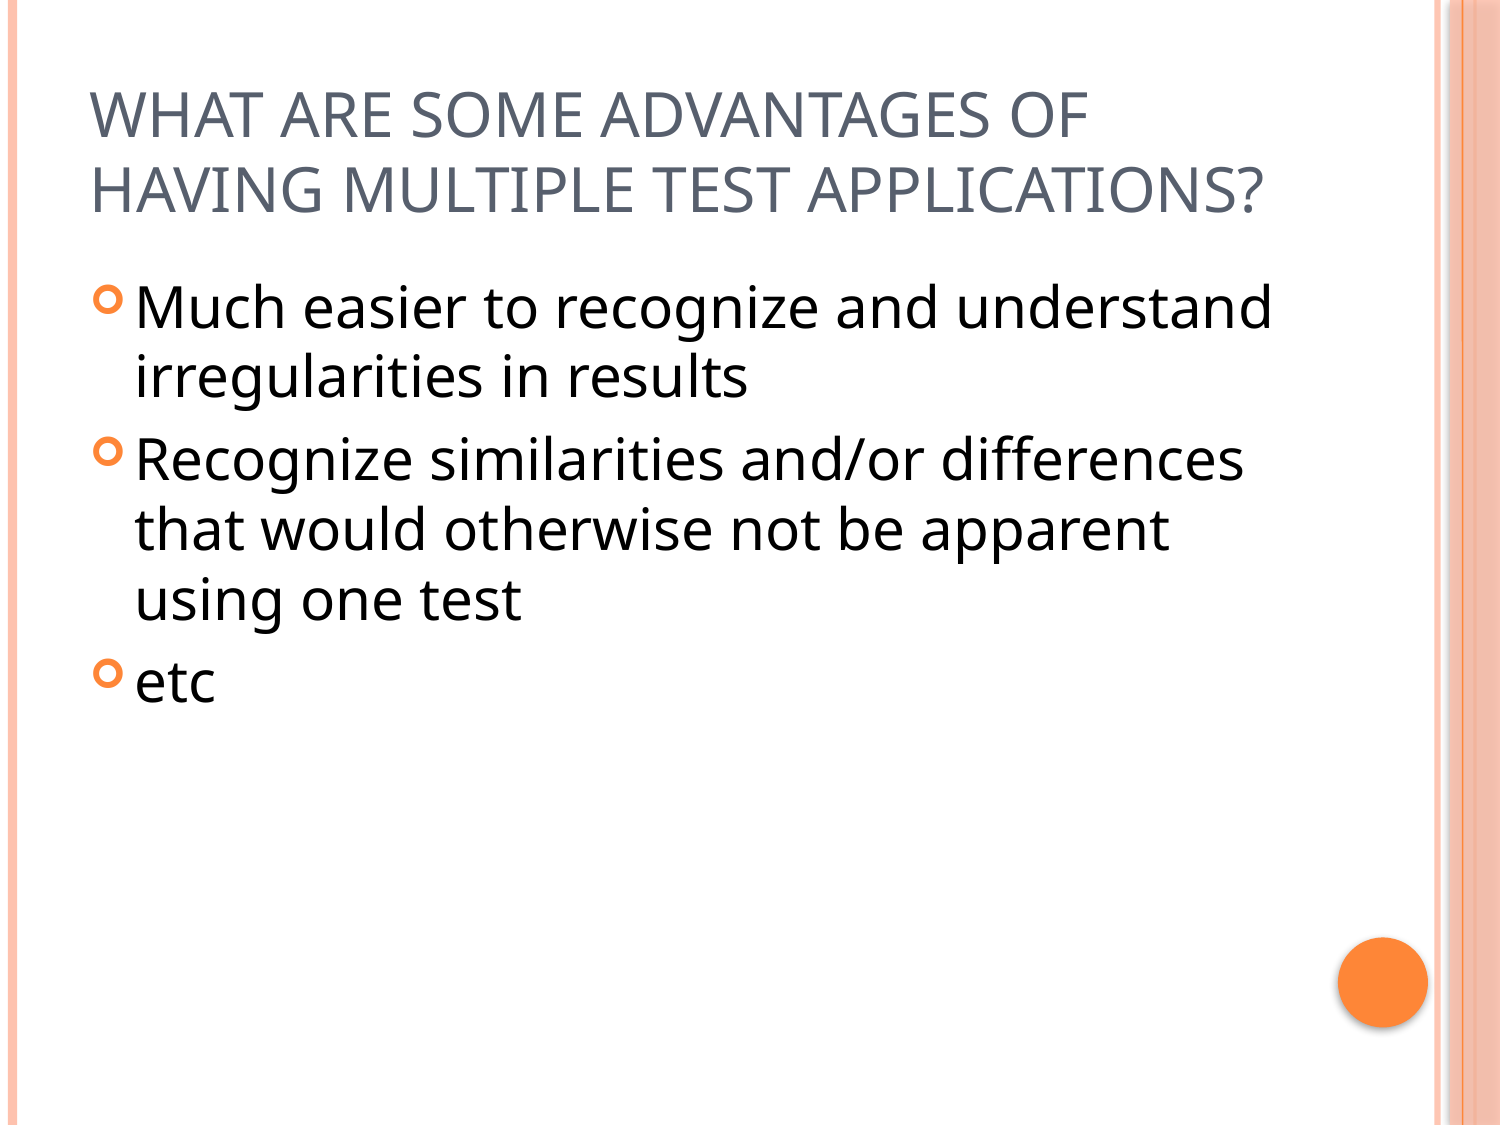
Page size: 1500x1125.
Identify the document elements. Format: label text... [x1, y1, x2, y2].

title What are some advantages of having multiple test applications? [75, 45, 1300, 233]
list Much easier to recognize and understand irregularities in results Recognize similarities and/or differences that would otherwise not be apparent using one test etc [75, 262, 1300, 1062]
